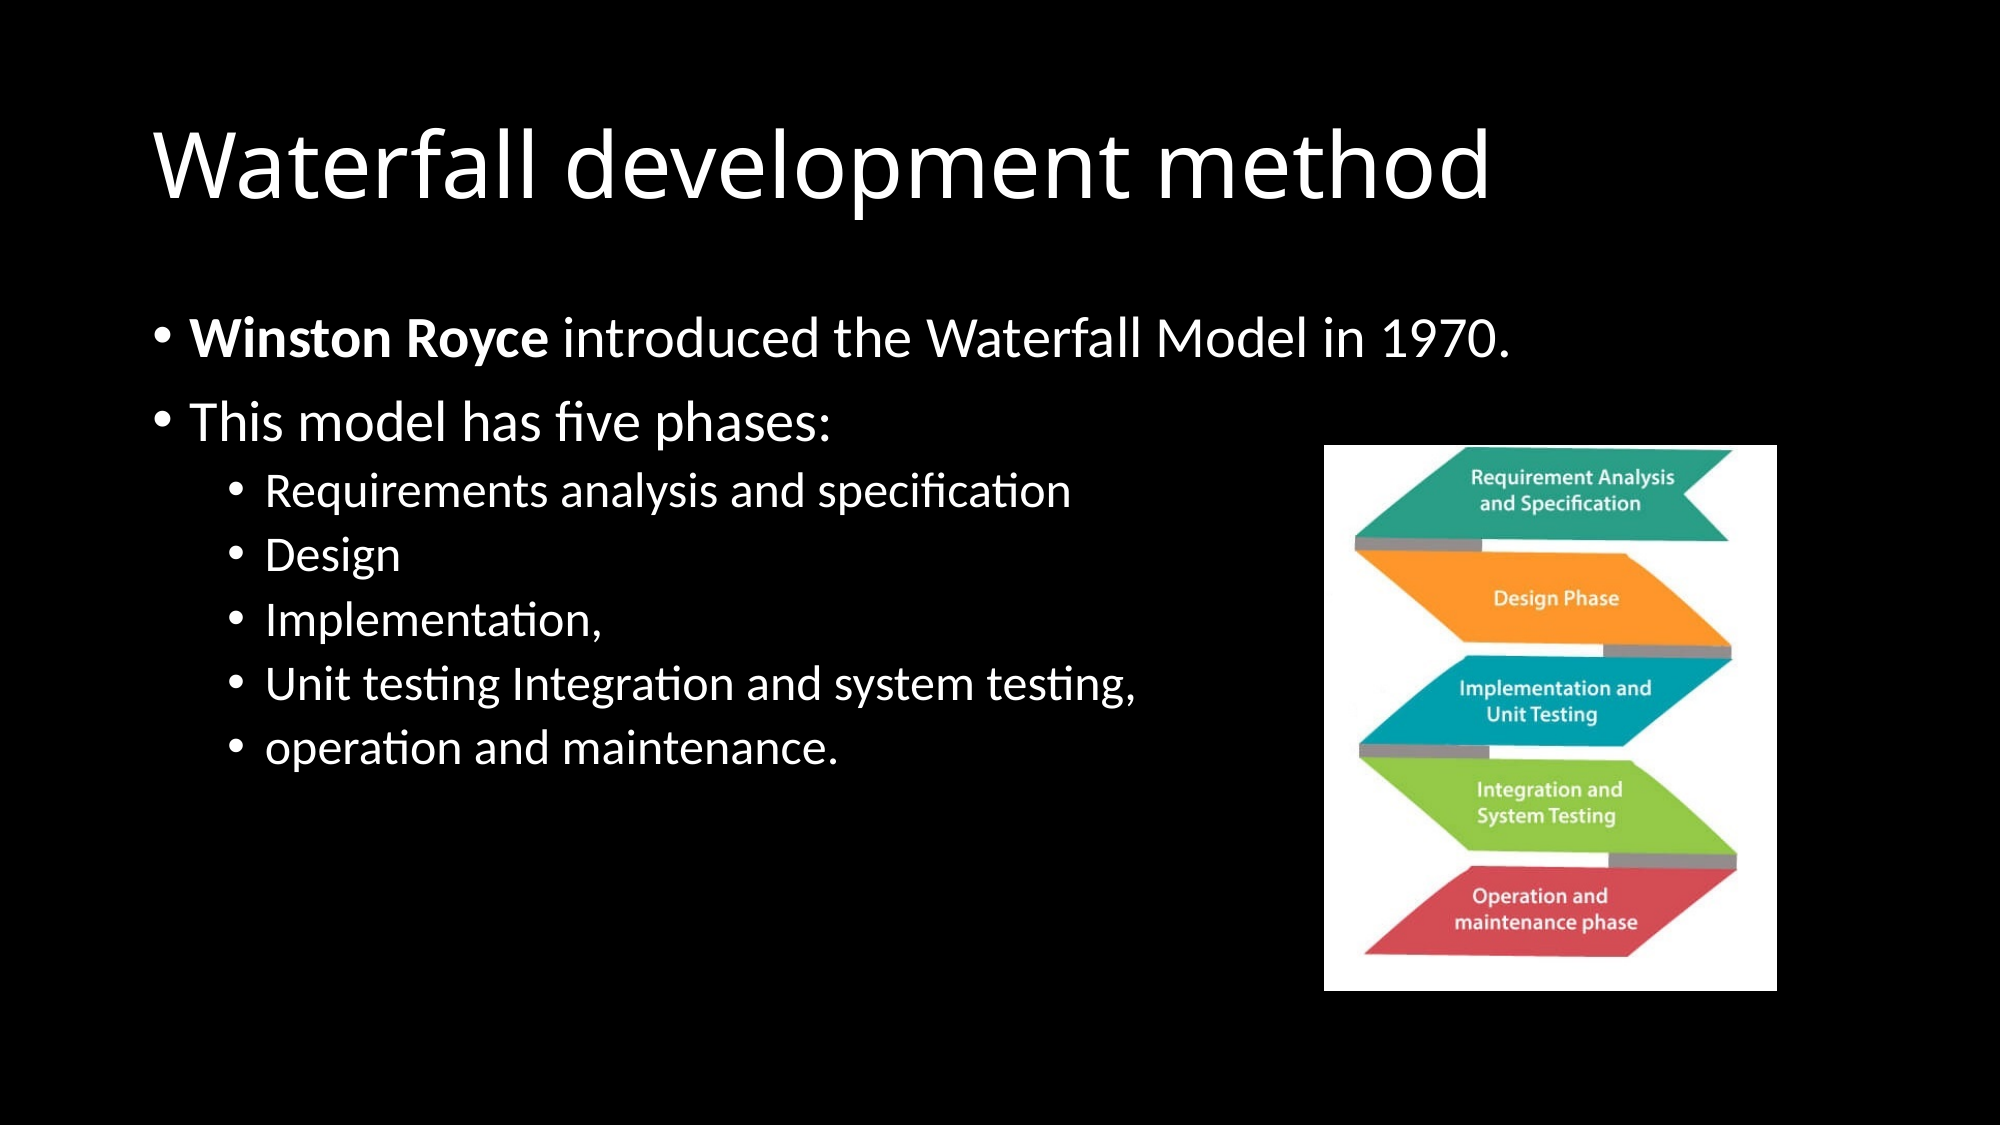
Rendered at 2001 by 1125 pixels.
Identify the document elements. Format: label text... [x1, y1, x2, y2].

list Winston Royce introduced the Waterfall Model in 1970. This model has five phases: Requirements analysis and specification Design Implementation, Unit testing Integration and system testing, operation and maintenance. [137, 299, 1863, 1014]
title Waterfall development method [137, 59, 1863, 278]
picture [1324, 445, 1777, 991]
